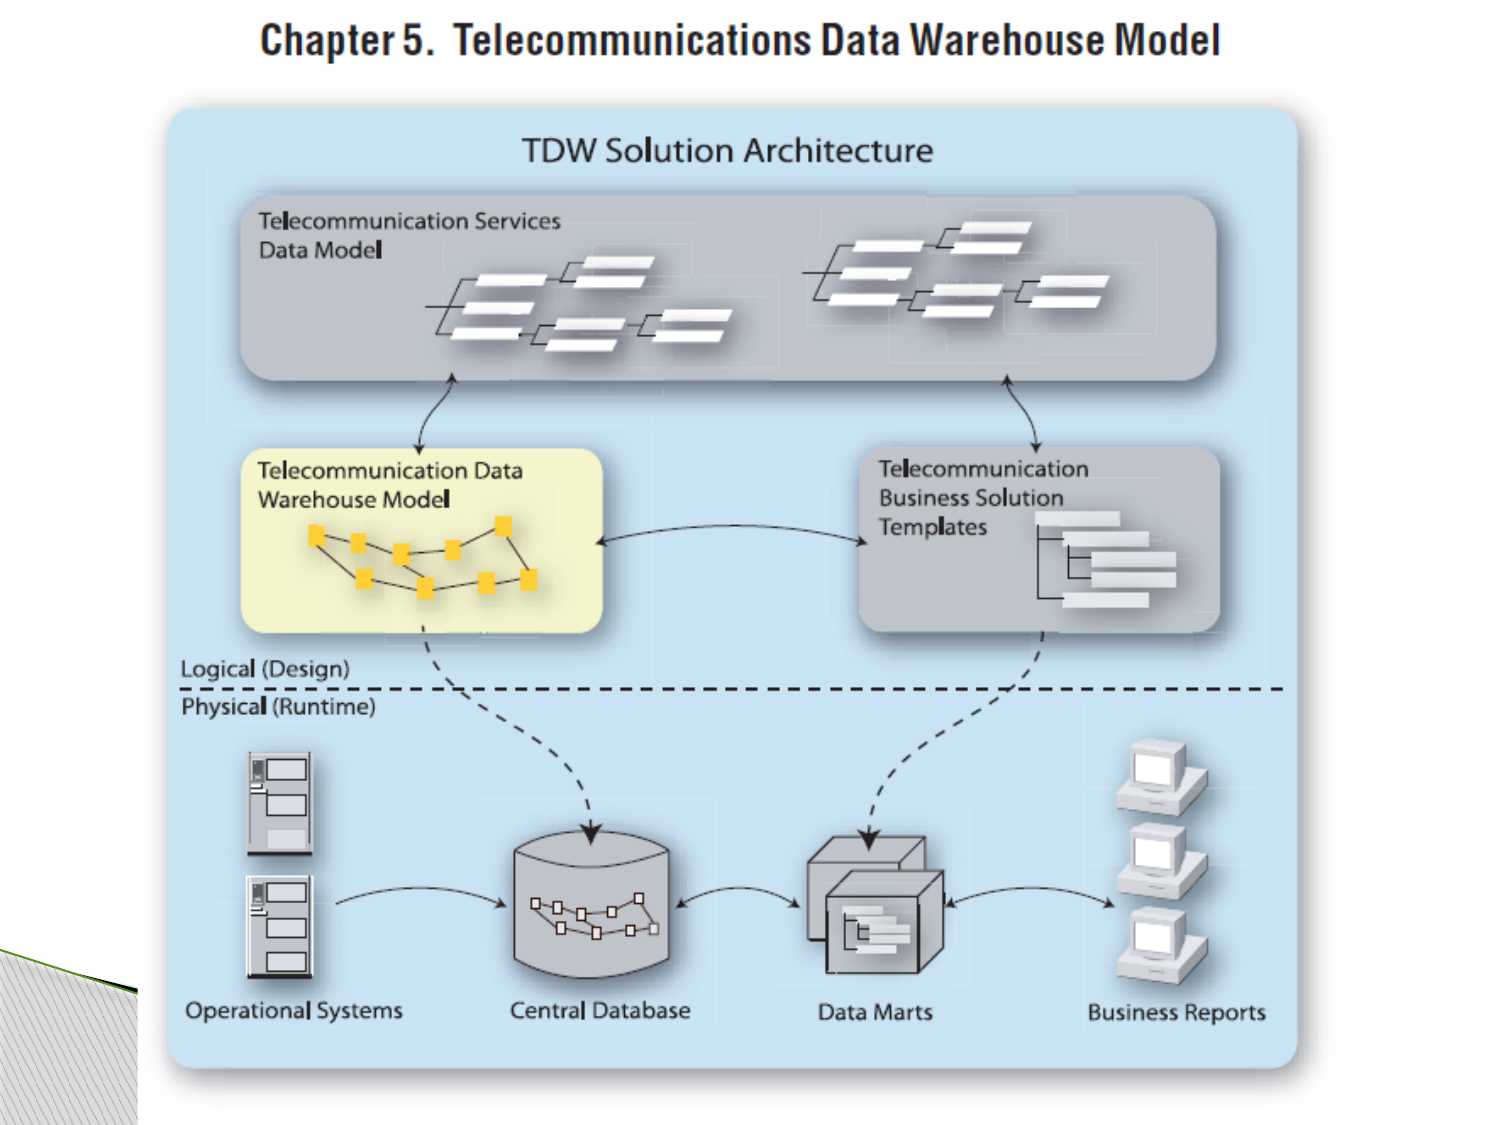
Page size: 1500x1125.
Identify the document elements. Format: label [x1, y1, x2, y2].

picture [137, 0, 1372, 1125]
